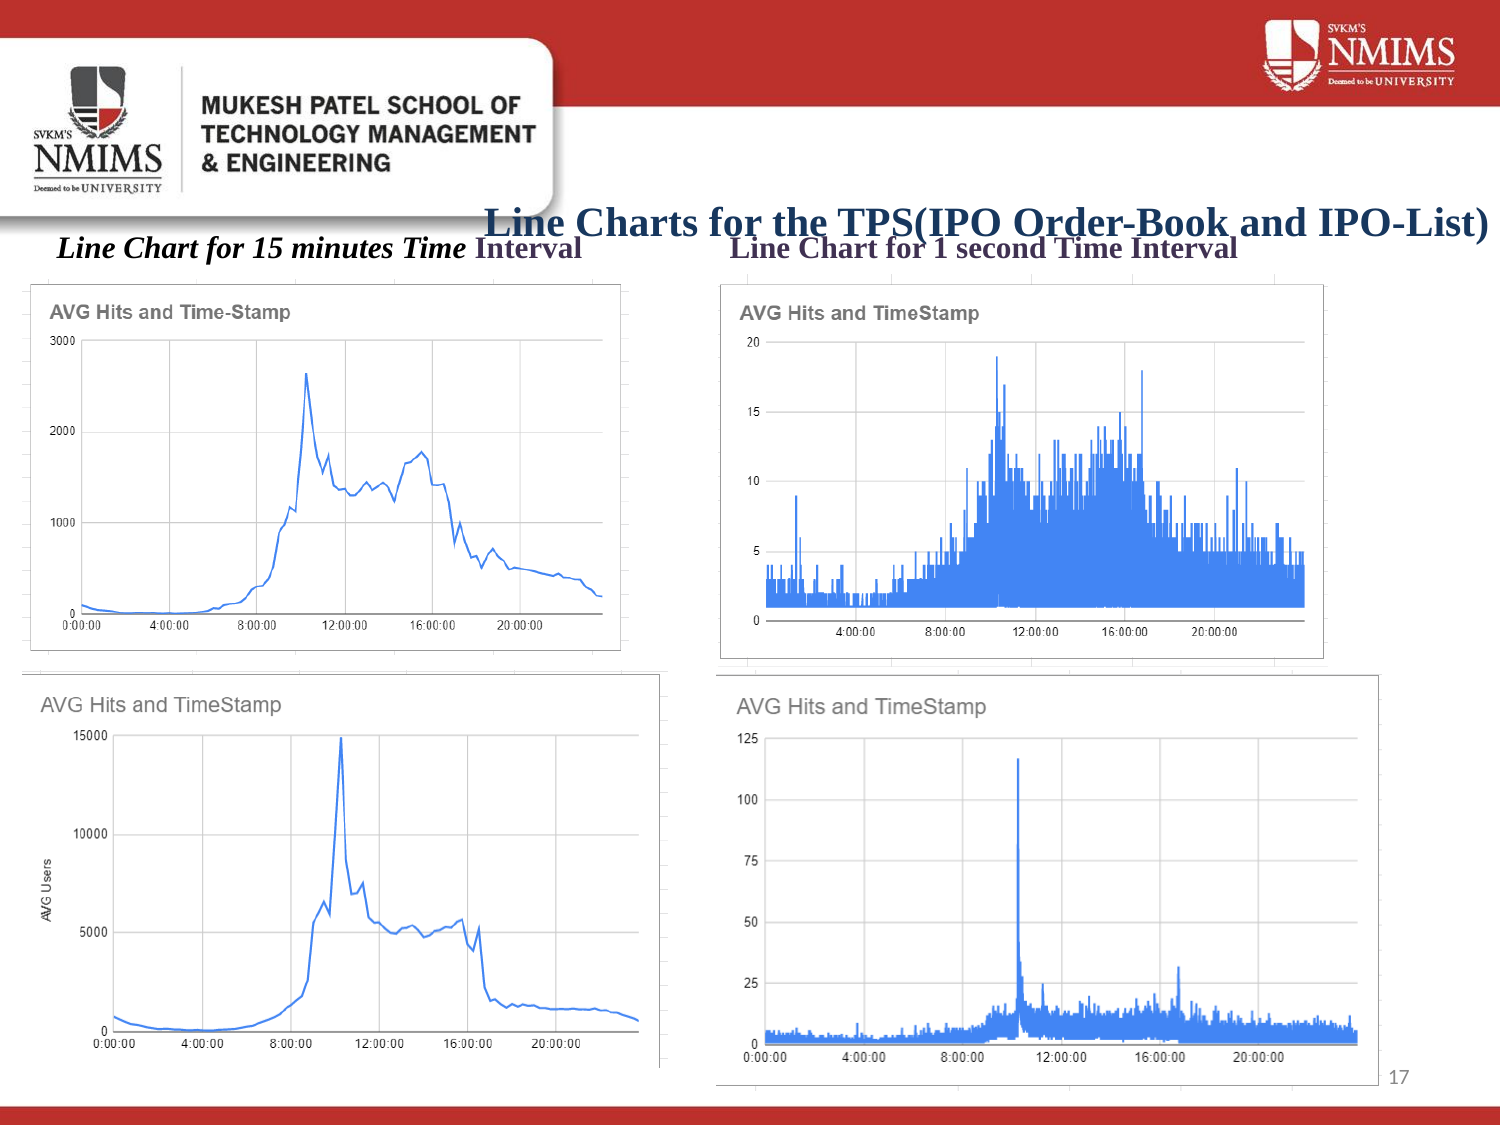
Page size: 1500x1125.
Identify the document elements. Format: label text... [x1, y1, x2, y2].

picture [0, 0, 1500, 1125]
picture [718, 274, 1328, 668]
slide_number 17 [1074, 1045, 1425, 1106]
title Line Charts for the TPS(IPO Order-Book and IPO-List) [311, 176, 1500, 264]
list Line Chart for 15 minutes Time Interval Line Chart for 1 second Time Interval [22, 220, 1452, 1106]
picture [716, 669, 1382, 1092]
